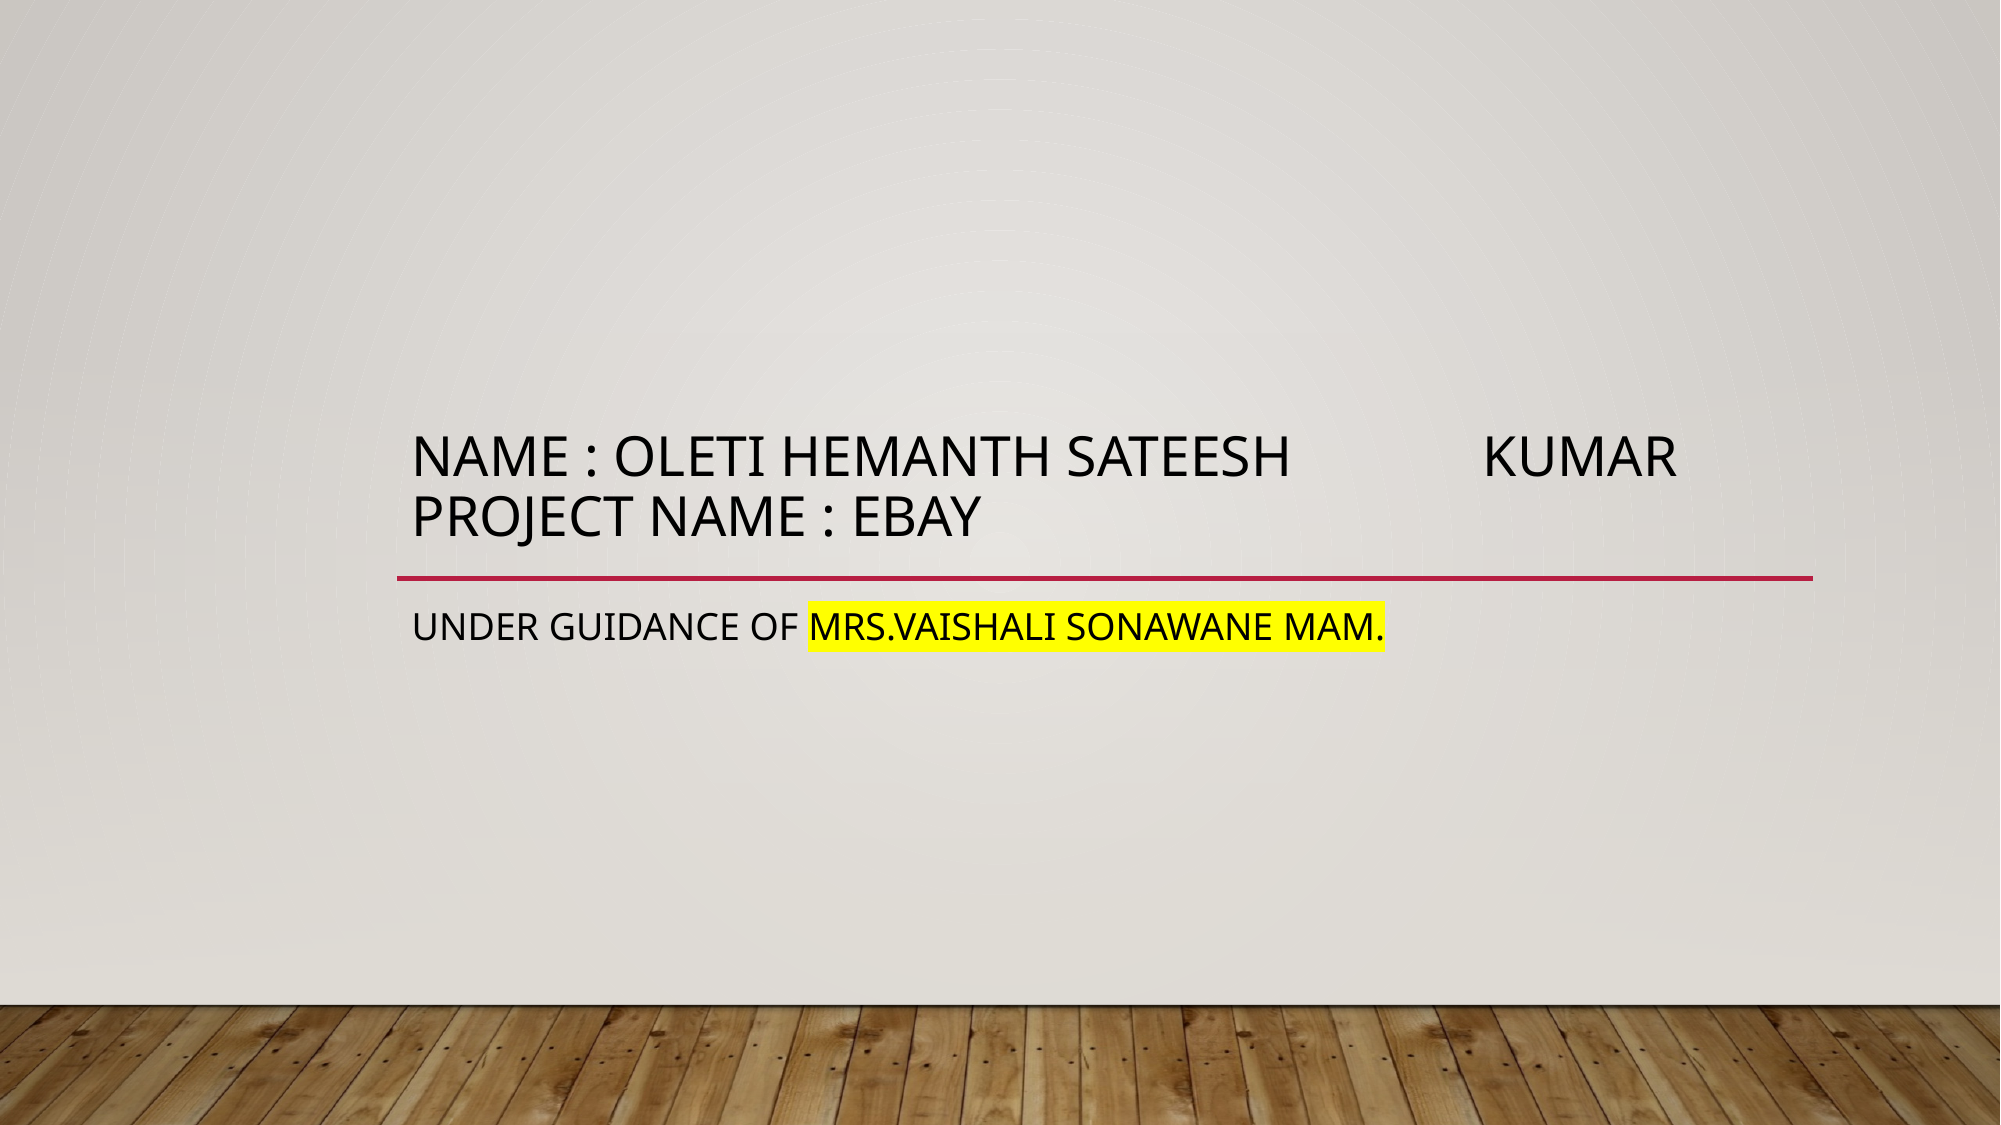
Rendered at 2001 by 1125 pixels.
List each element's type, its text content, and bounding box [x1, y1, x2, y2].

title name : Oleti hemanth Sateesh kumar Project name : EBAY [396, 317, 1814, 549]
picture [0, 1005, 2000, 1125]
subtitle UNDER GUIDANCE OF MRS.VAISHALI SONAWANE MAM. [396, 579, 1814, 740]
